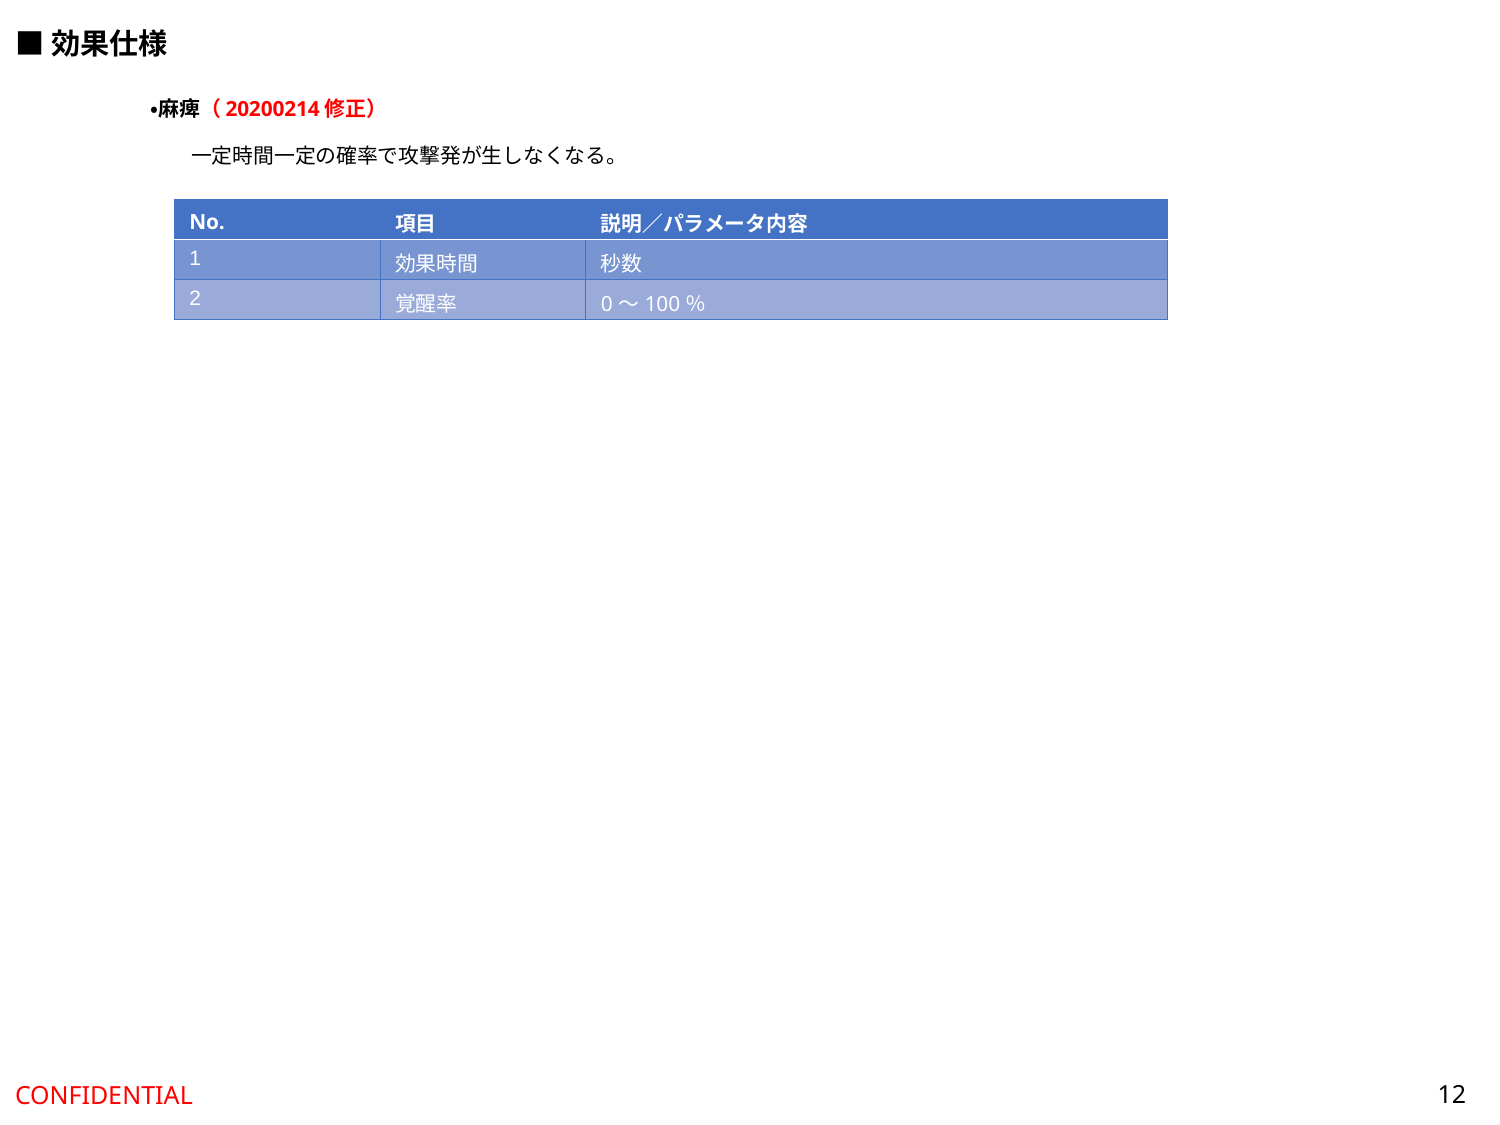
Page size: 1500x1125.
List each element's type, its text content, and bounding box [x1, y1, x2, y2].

table_header 説明／パラメータ内容 [586, 200, 1167, 239]
table_cell 秒数 [586, 240, 1167, 279]
table_cell 0～100％ [586, 280, 1167, 319]
table_cell 覚醒率 [381, 280, 585, 319]
text_box ・麻痺（20200214修正） [136, 88, 402, 129]
table_header No. [175, 200, 380, 239]
table_cell 1 [175, 240, 380, 279]
slide_number 12 [1143, 1065, 1482, 1125]
table_cell 効果時間 [381, 240, 585, 279]
text_box ■効果仕様 [0, 17, 183, 68]
table_header 項目 [381, 200, 585, 239]
footer CONFIDENTIAL [0, 1065, 507, 1125]
text_box 一定時間一定の確率で攻撃発が生しなくなる。 [176, 135, 642, 176]
table_cell 2 [175, 280, 380, 319]
